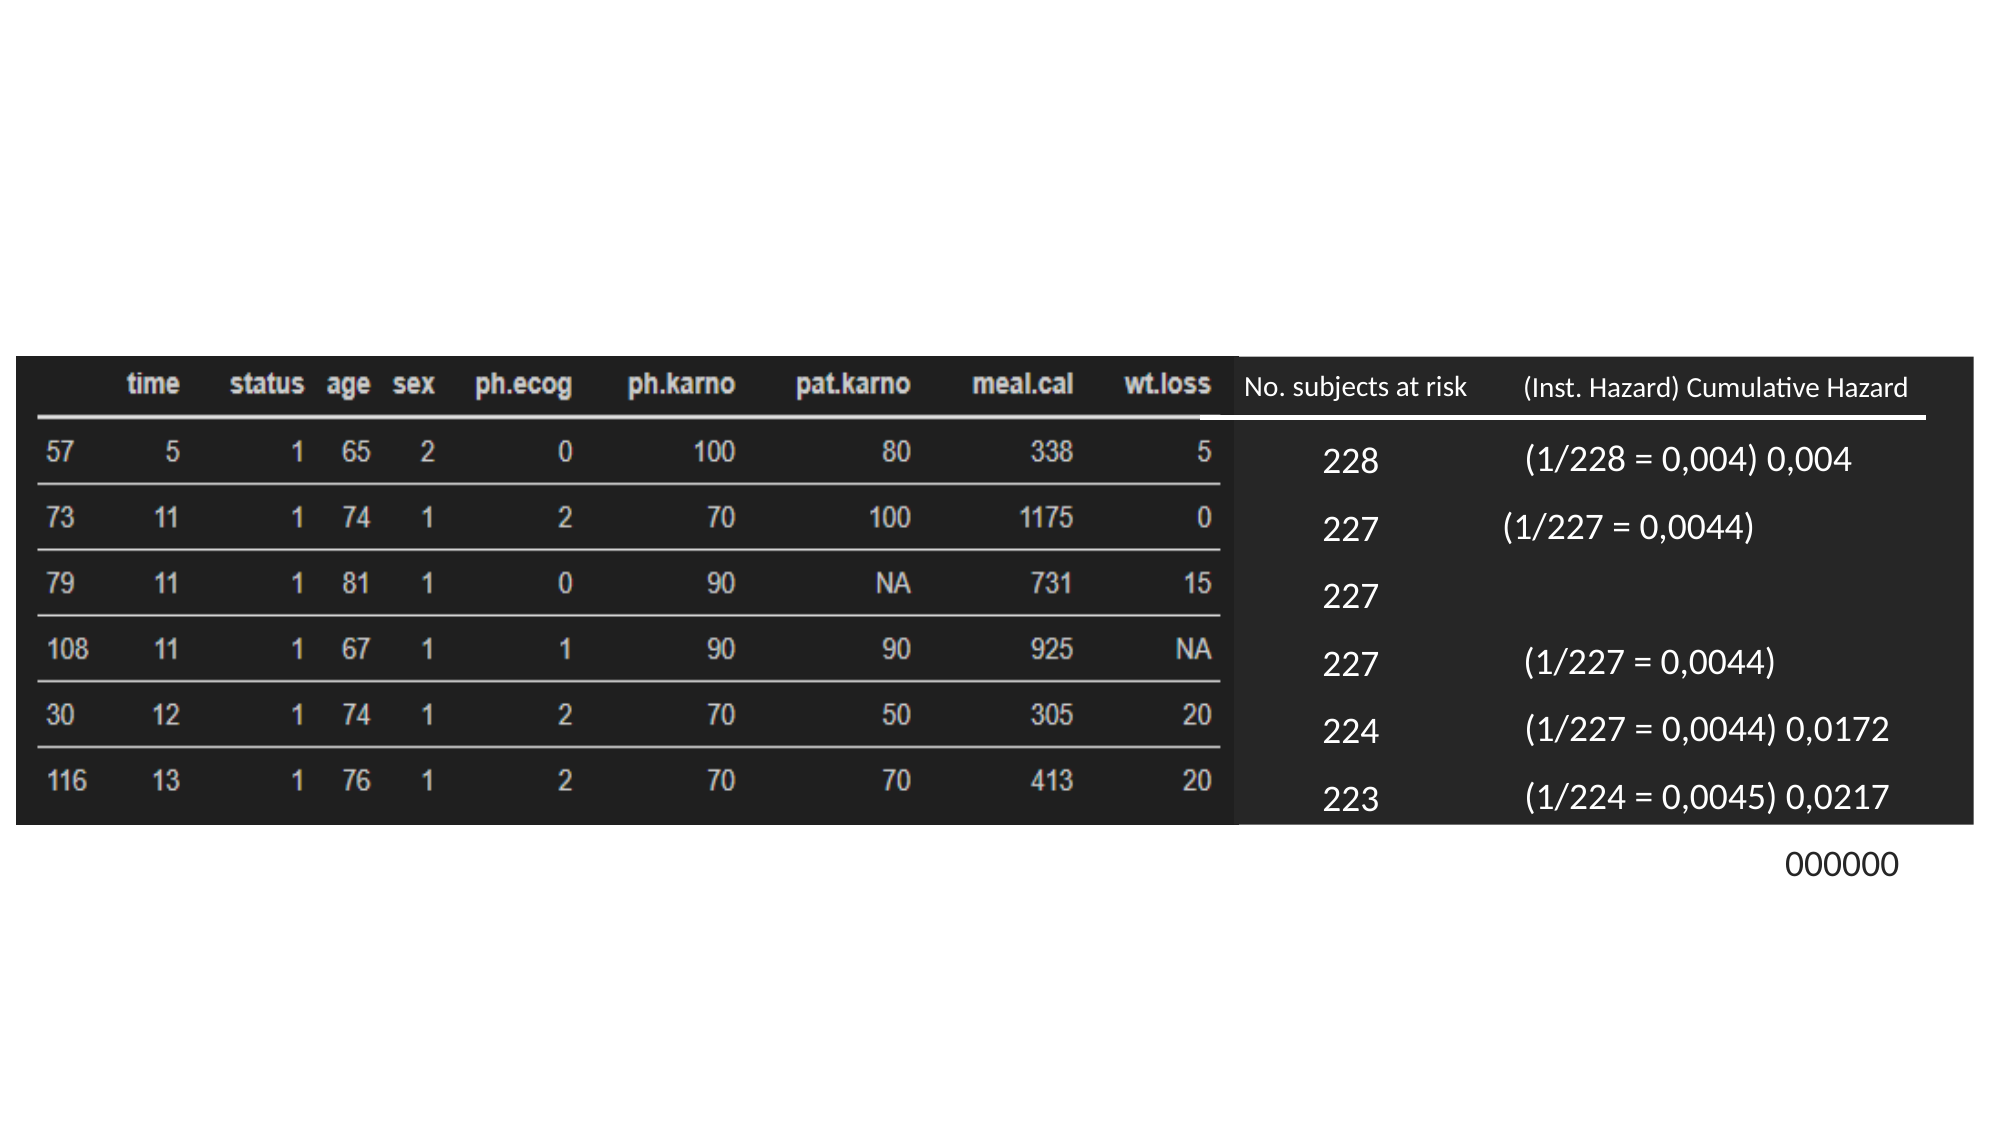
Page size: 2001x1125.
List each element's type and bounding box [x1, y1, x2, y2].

picture [16, 356, 1199, 825]
text_box [1199, 356, 1974, 1026]
